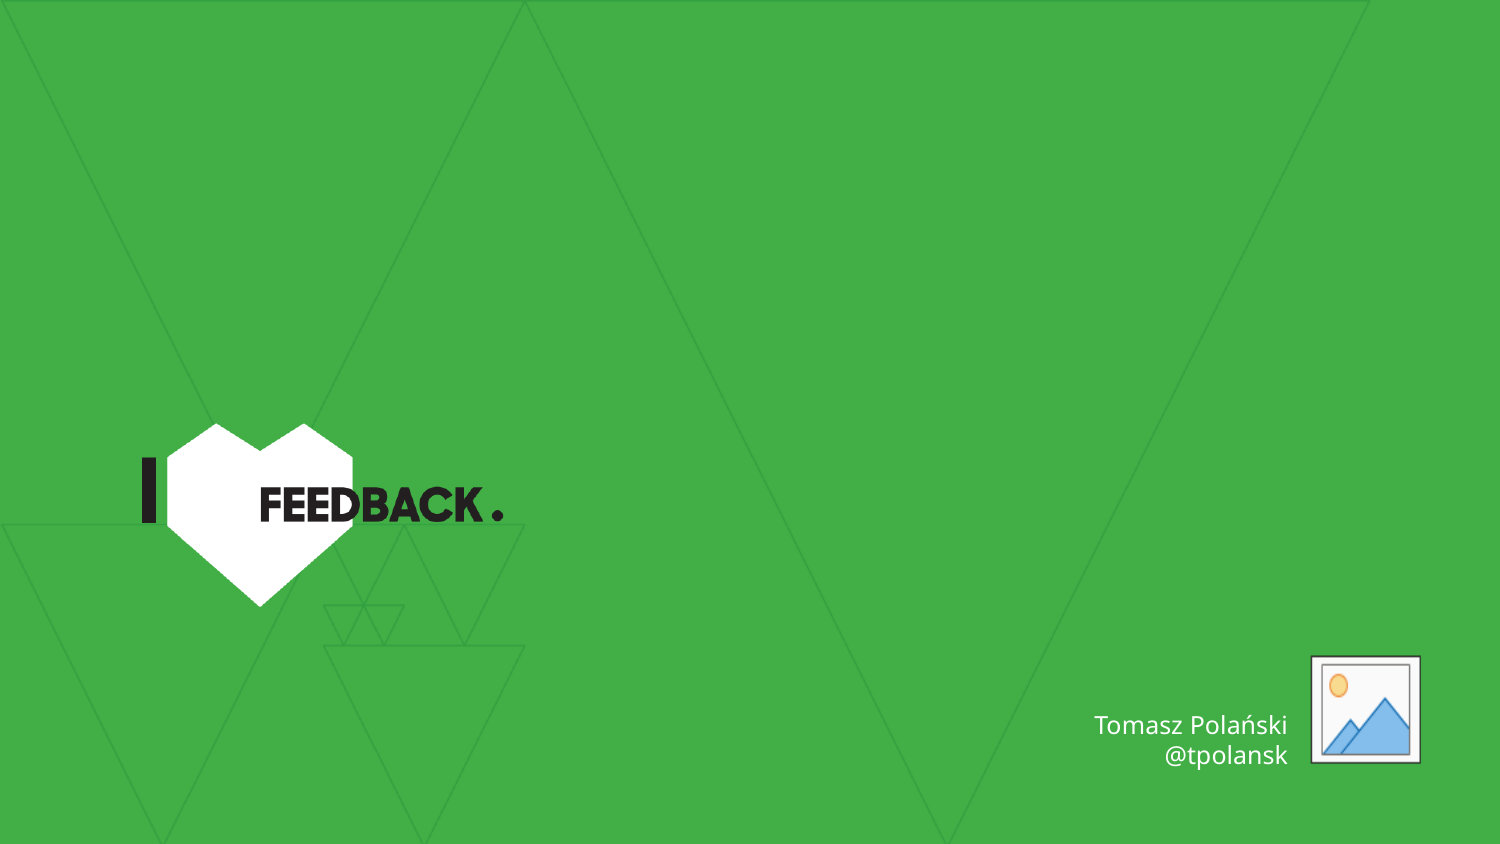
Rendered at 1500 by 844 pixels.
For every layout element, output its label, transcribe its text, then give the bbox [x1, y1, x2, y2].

picture [1307, 651, 1426, 770]
list Tomasz Polański @tpolansk [955, 651, 1294, 770]
